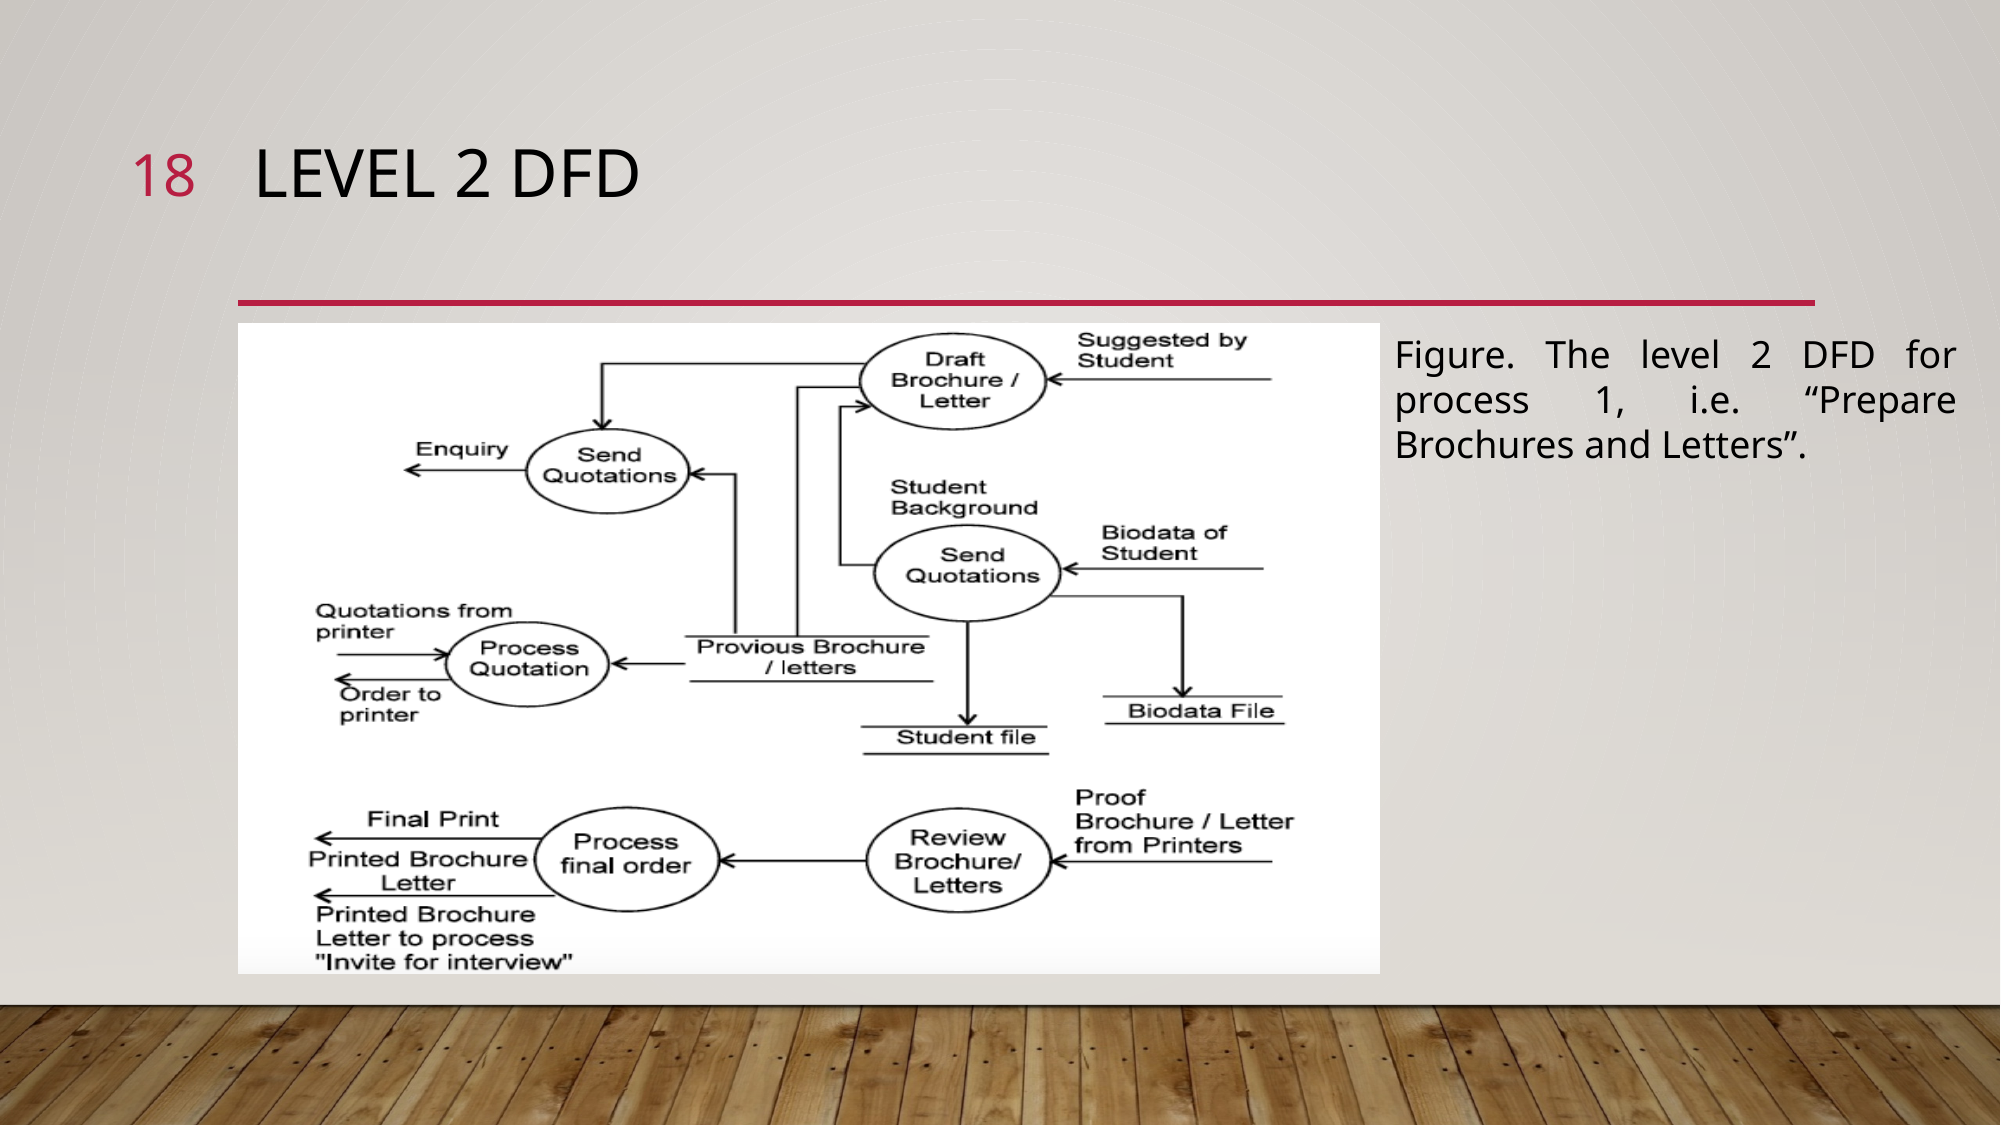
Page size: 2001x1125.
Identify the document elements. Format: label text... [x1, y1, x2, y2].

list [237, 323, 1380, 974]
text_box Figure. The level 2 DFD for process 1, i.e. “Prepare Brochures and Letters”. [1380, 323, 1973, 473]
picture [0, 1005, 2000, 1125]
slide_number 18 [78, 131, 212, 214]
title Level 2 DFD [238, 131, 1814, 305]
